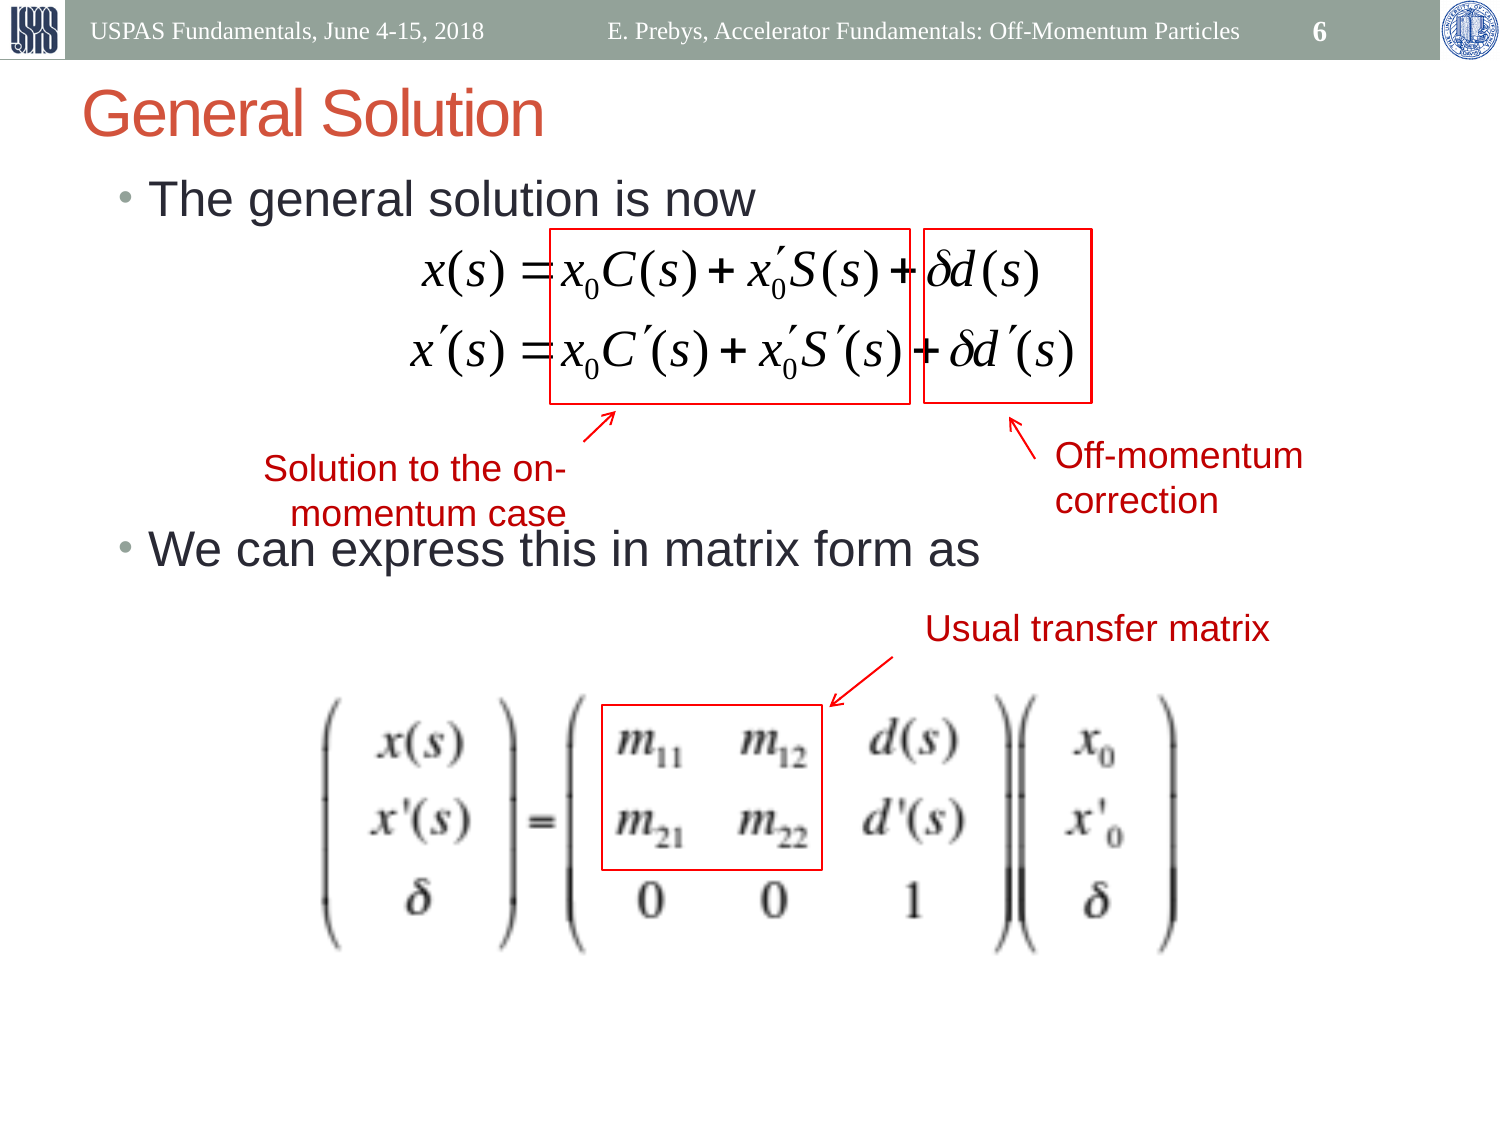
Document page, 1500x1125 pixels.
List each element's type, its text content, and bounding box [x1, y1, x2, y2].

slide_number 6 [1297, 3, 1425, 57]
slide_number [75, 3, 550, 57]
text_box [583, 410, 616, 443]
text_box Solution to the on-momentum case [218, 436, 582, 542]
picture [1440, 0, 1500, 61]
title General Solution [66, 58, 1417, 162]
list The general solution is now We can express this in matrix form as [103, 159, 1397, 608]
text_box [315, 682, 1182, 963]
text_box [829, 656, 894, 708]
text_box Usual transfer matrix [910, 596, 1429, 656]
text_box Off-momentum correction [1040, 423, 1403, 528]
text_box [922, 226, 1094, 235]
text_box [400, 234, 1086, 392]
text_box [548, 399, 912, 406]
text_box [1008, 416, 1036, 460]
text_box [922, 395, 1094, 405]
text_box [548, 227, 912, 231]
picture [0, 0, 65, 59]
footer E. Prebys, Accelerator Fundamentals: Off-Momentum Particles [562, 3, 1286, 57]
